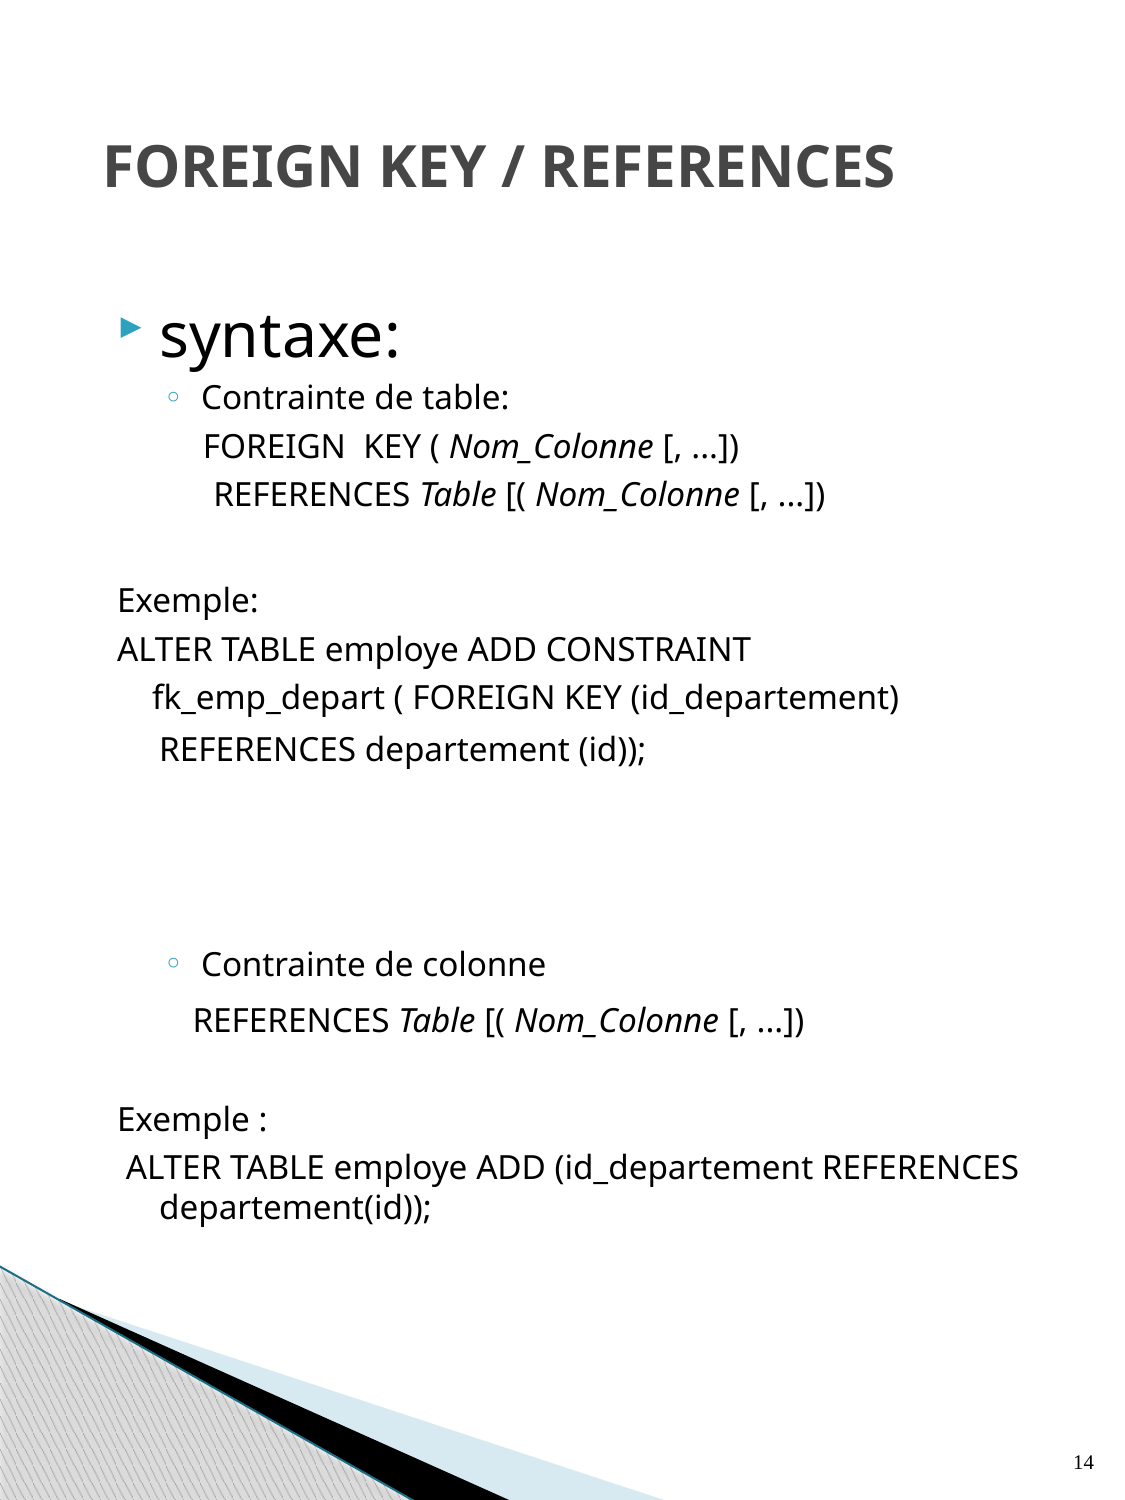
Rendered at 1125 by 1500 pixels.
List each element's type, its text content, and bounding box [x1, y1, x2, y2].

title FOREIGN KEY / REFERENCES [87, 75, 1044, 255]
slide_number 14 [1035, 1401, 1109, 1482]
list syntaxe: Contrainte de table: FOREIGN KEY ( Nom_Colonne [, ...]) REFERENCES Table [( Nom_Colonne [, ...]) Exemple: ALTER TABLE employe ADD CONSTRAINT fk_emp_depart ( FOREIGN KEY (id_departement) REFERENCES departement (id)); Contrainte de colonne REFERENCES Table [( Nom_Colonne [, ...]) Exemple : ALTER TABLE employe ADD (id_departement REFERENCES departement(id)); [84, 287, 1125, 1334]
